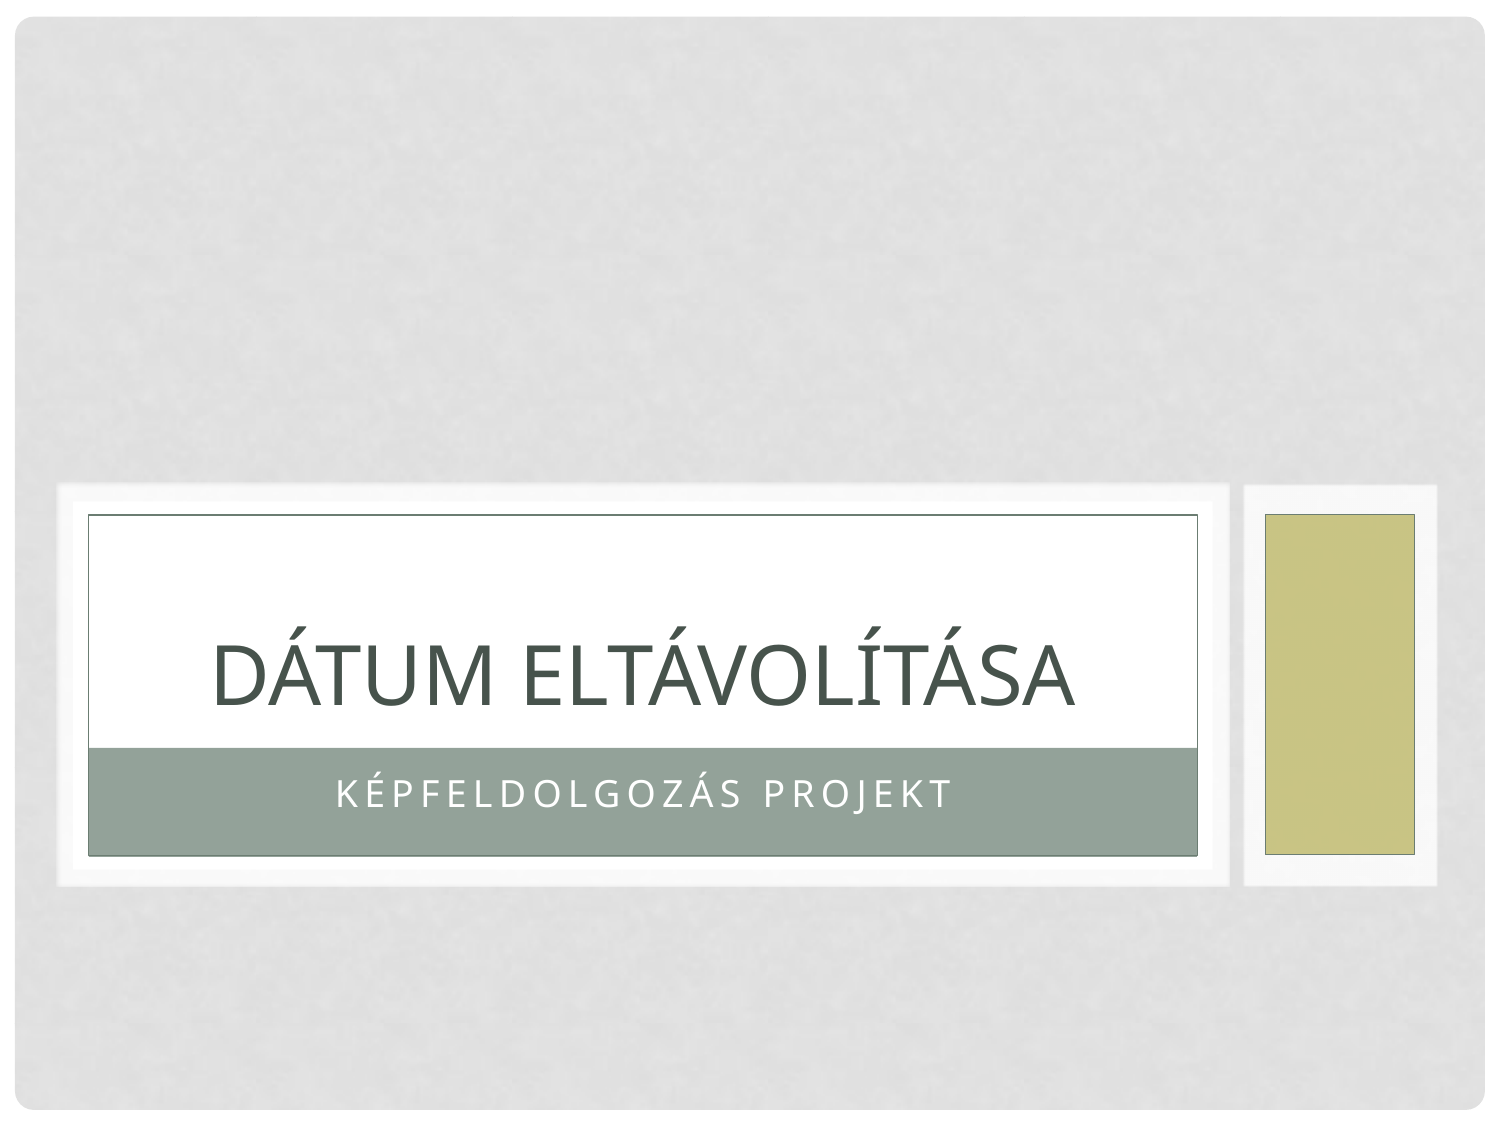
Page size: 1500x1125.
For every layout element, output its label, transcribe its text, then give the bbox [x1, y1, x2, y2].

subtitle Képfeldolgozás projekt [105, 762, 1181, 838]
title Dátum eltávolítása [99, 529, 1187, 730]
